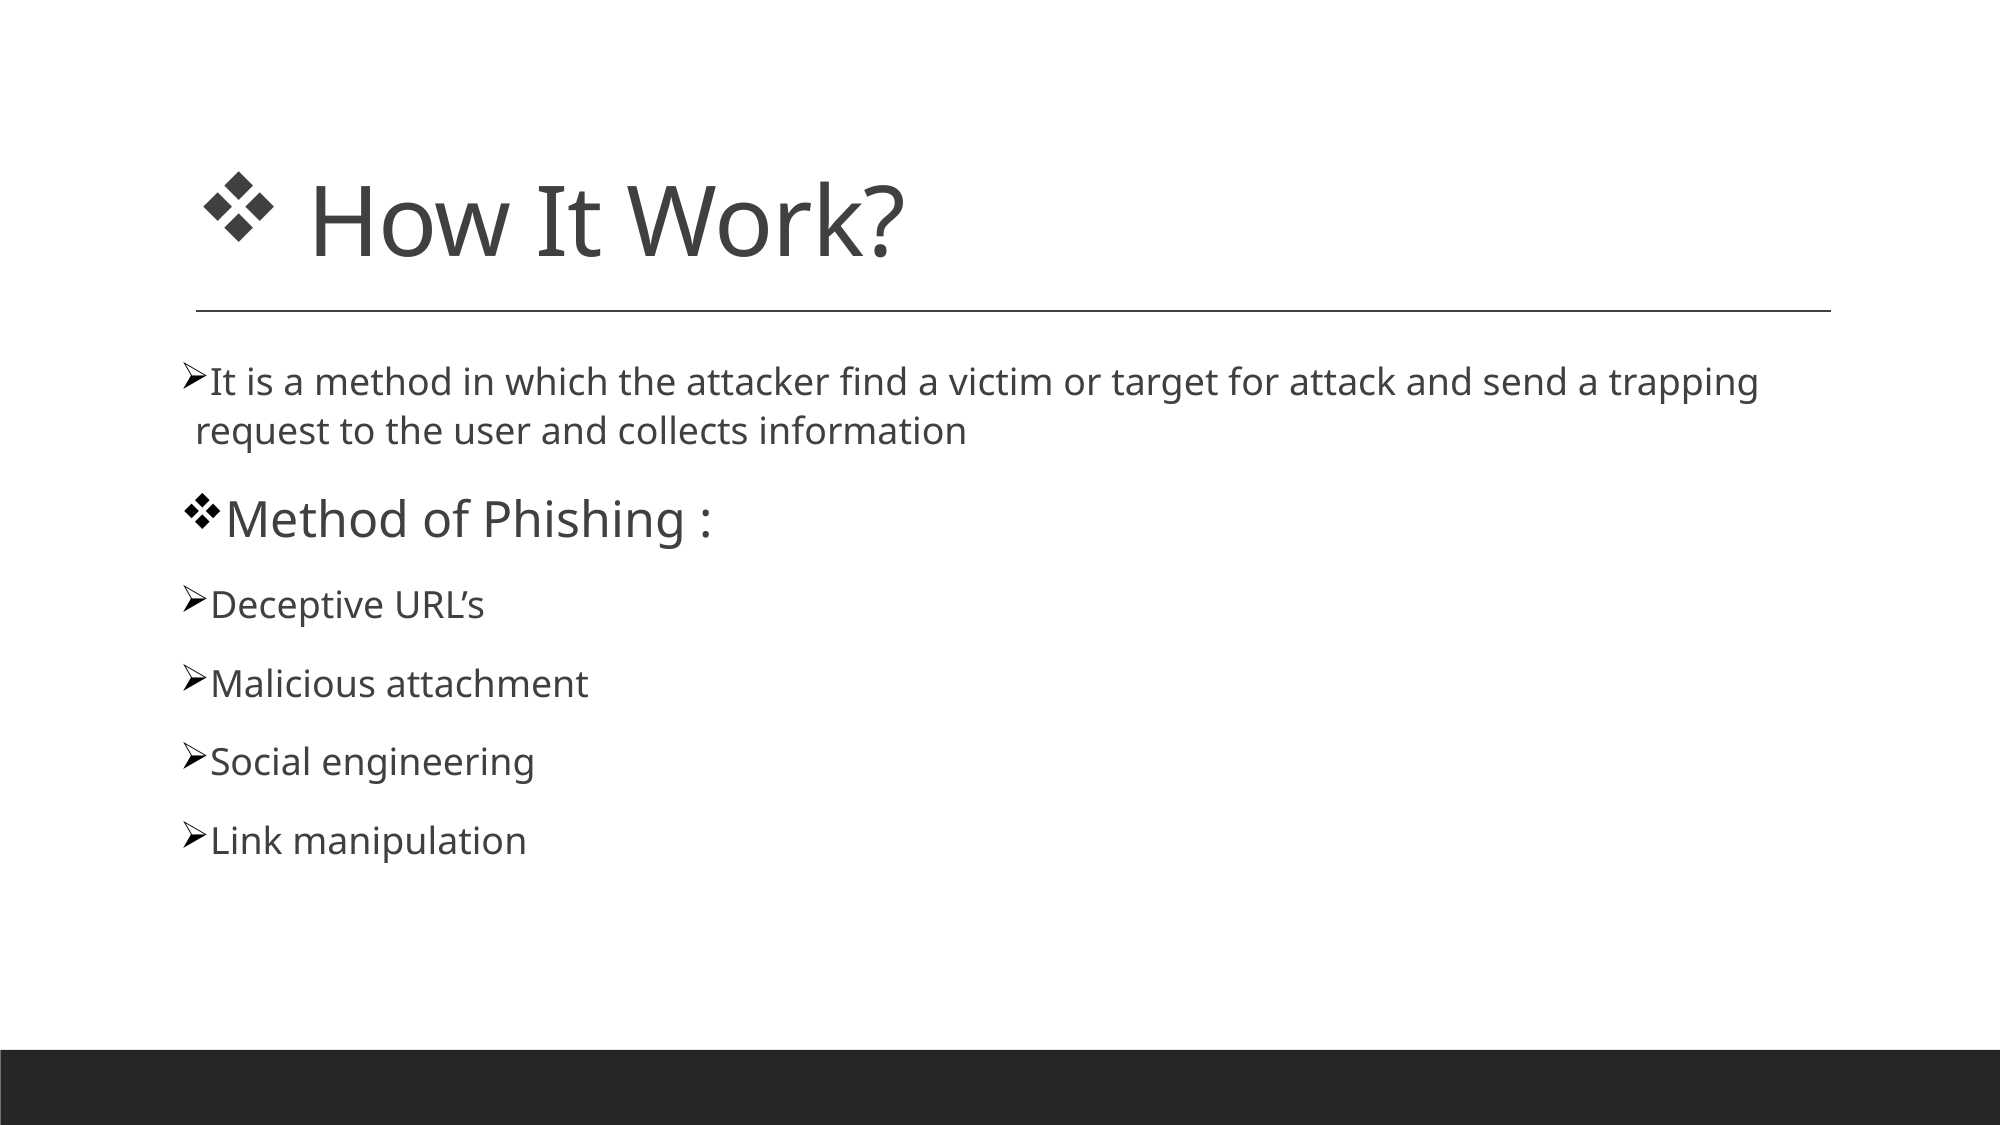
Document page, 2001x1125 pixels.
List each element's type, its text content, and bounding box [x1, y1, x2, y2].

title How It Work? [180, 47, 1830, 285]
list It is a method in which the attacker find a victim or target for attack and send a trapping request to the user and collects information Method of Phishing : Deceptive URL’s Malicious attachment Social engineering Link manipulation [180, 345, 1830, 963]
